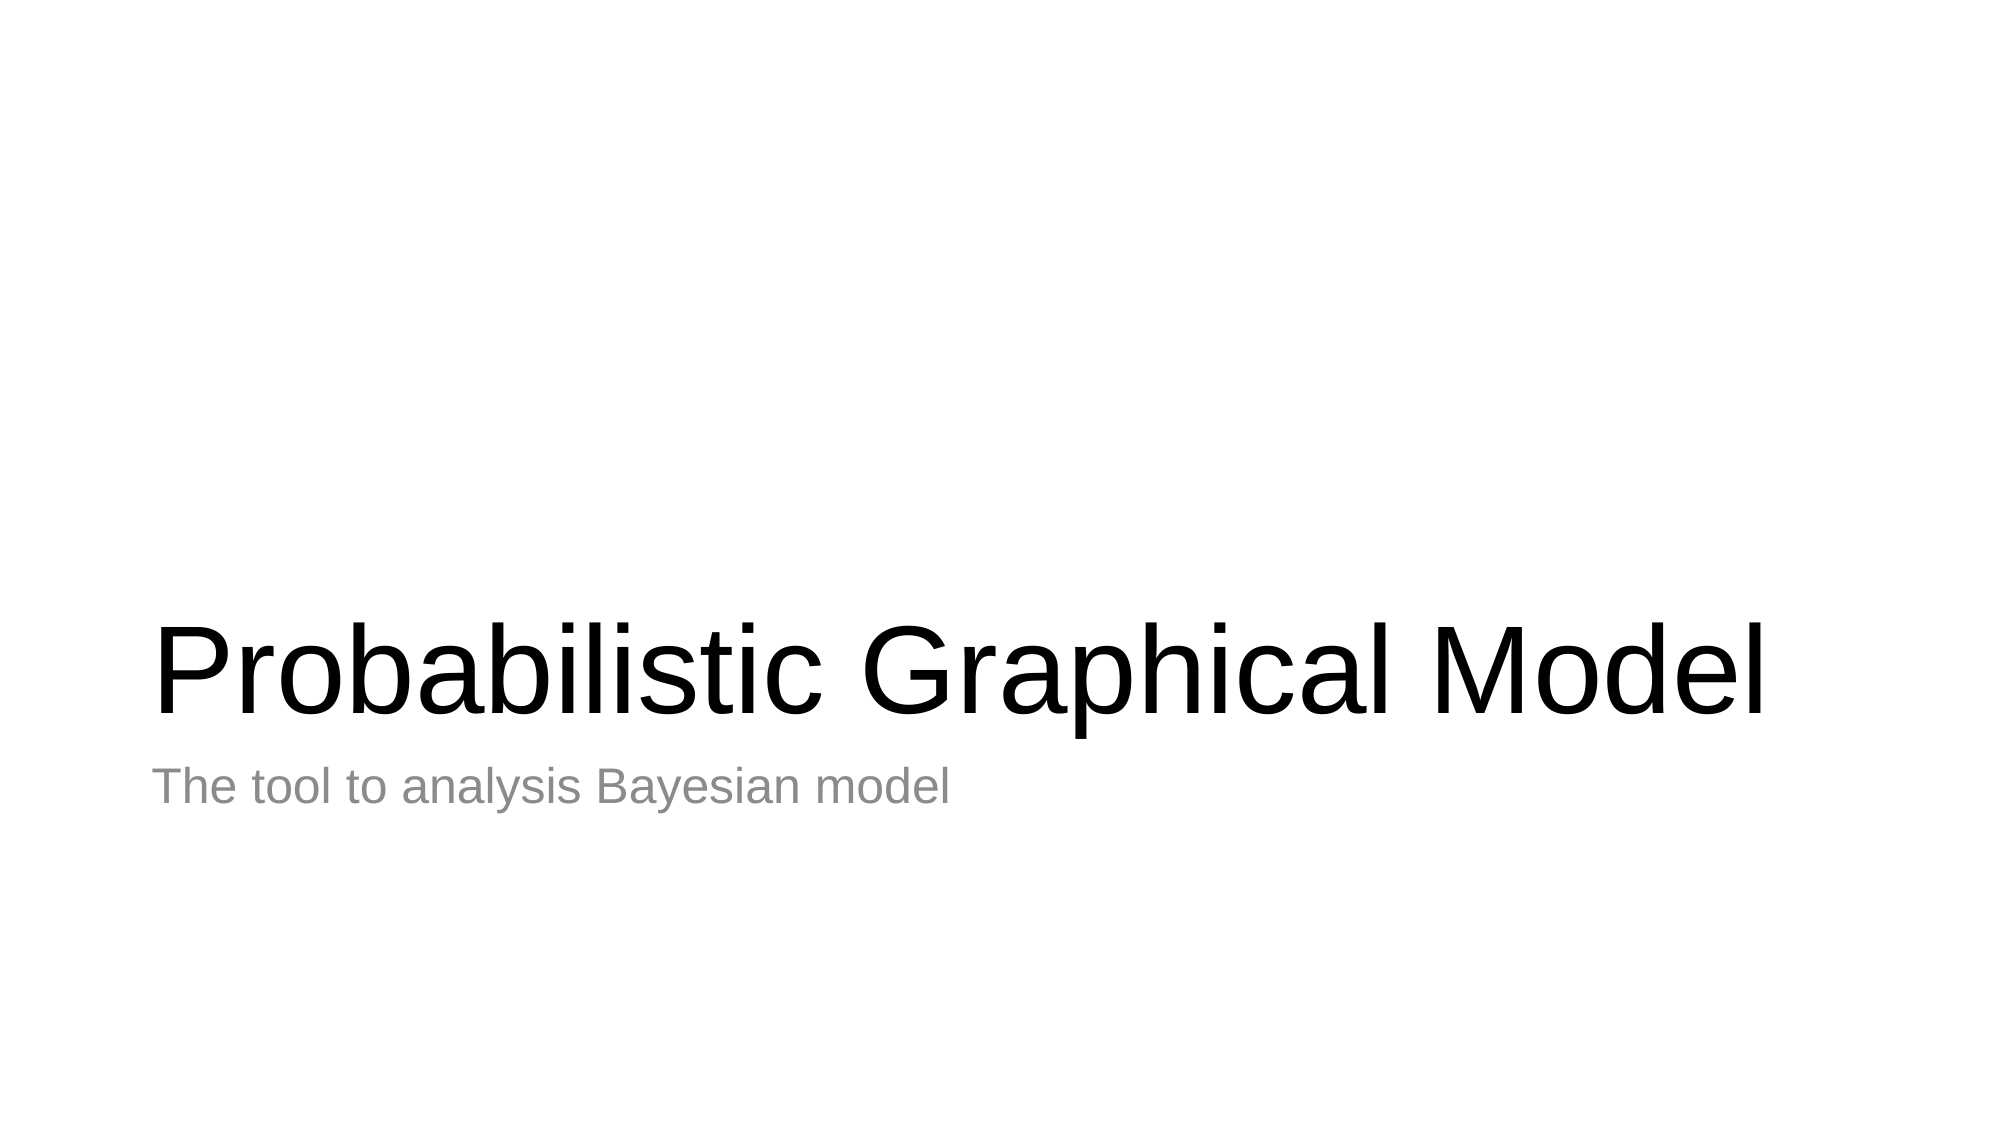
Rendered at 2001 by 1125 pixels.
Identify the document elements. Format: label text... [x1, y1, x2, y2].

list The tool to analysis Bayesian model [136, 752, 1862, 999]
title Probabilistic Graphical Model [136, 280, 1862, 749]
